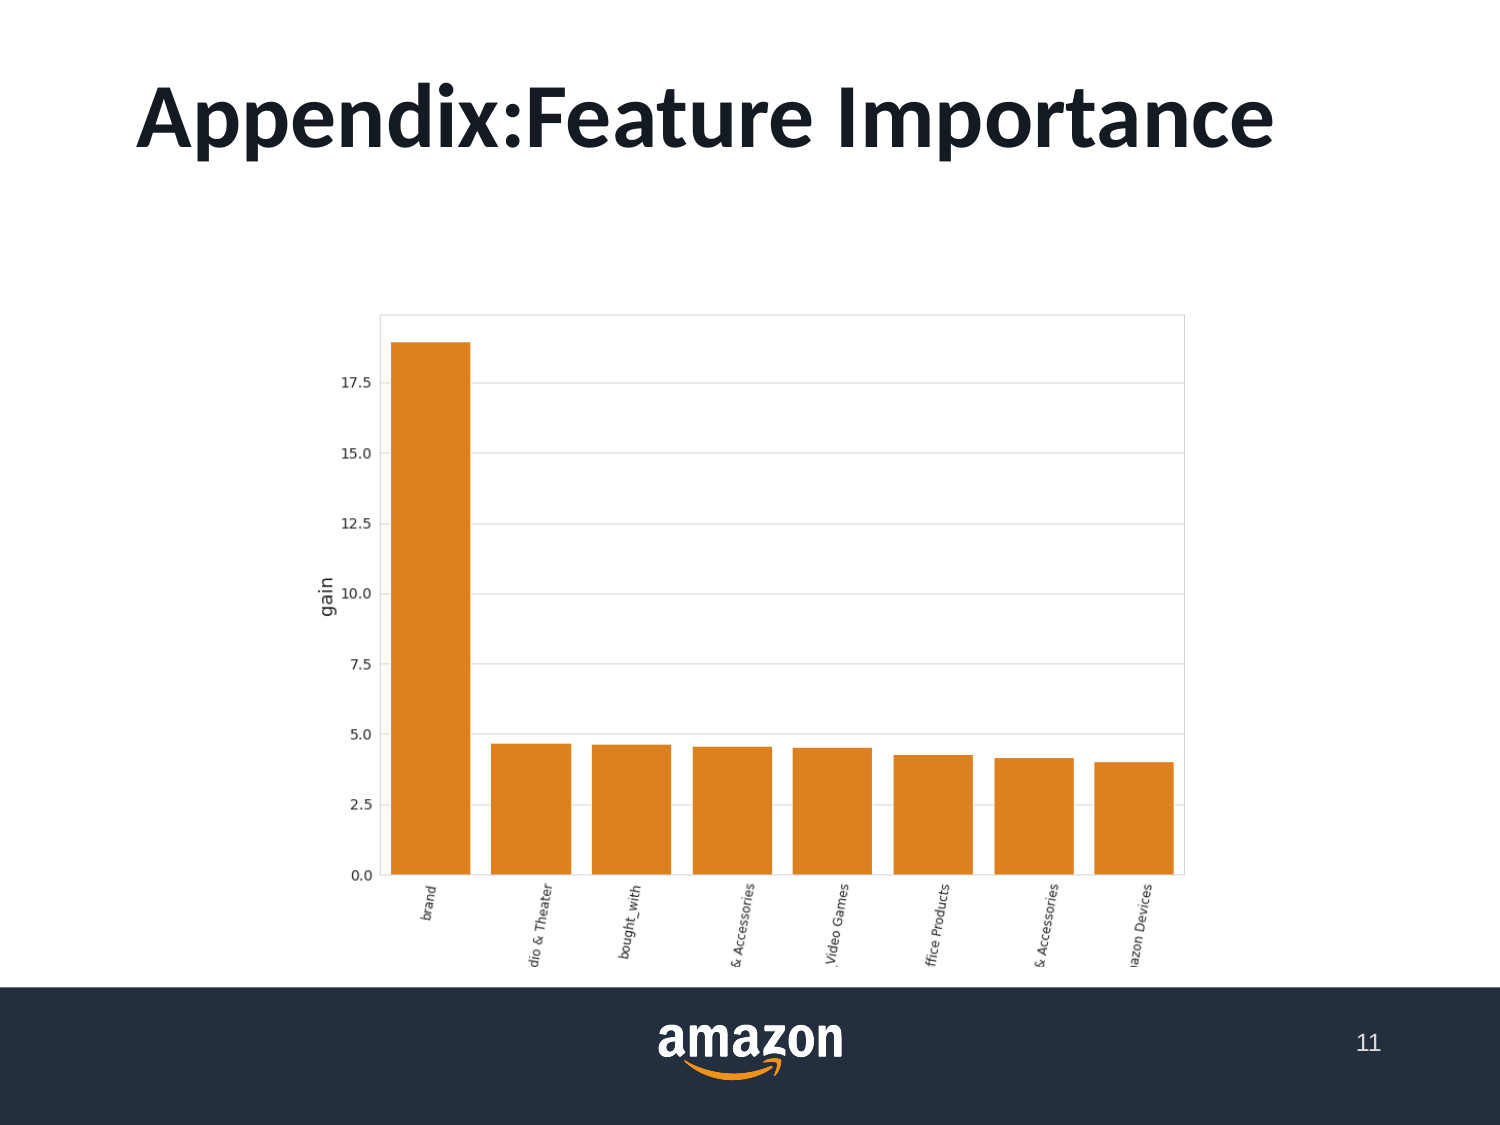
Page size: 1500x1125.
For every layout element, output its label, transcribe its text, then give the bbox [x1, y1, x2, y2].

picture [648, 1021, 852, 1082]
picture [250, 226, 1288, 967]
title Appendix:Feature Importance [121, 8, 1416, 227]
slide_number 11 [1059, 1011, 1397, 1072]
